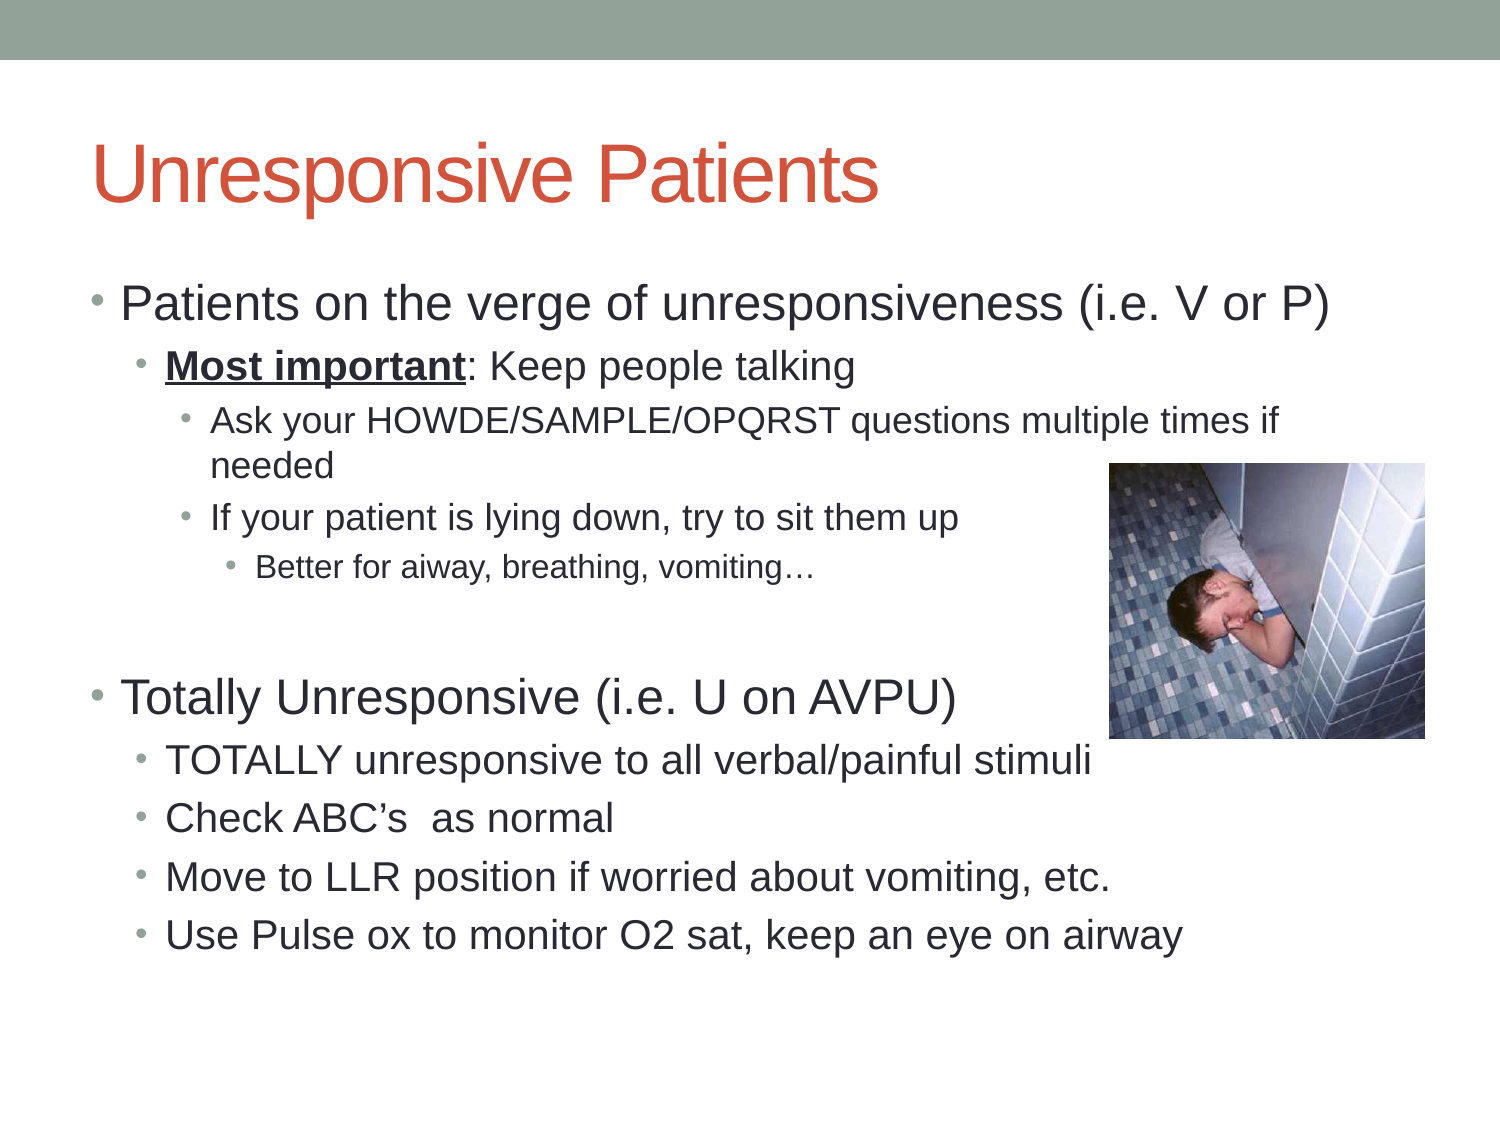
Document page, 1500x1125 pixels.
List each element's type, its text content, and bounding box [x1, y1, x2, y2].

title Unresponsive Patients [75, 87, 1425, 250]
picture [1109, 462, 1426, 739]
list Patients on the verge of unresponsiveness (i.e. V or P) Most important: Keep people talking Ask your HOWDE/SAMPLE/OPQRST questions multiple times if needed If your patient is lying down, try to sit them up Better for aiway, breathing, vomiting… Totally Unresponsive (i.e. U on AVPU) TOTALLY unresponsive to all verbal/painful stimuli Check ABC’s as normal Move to LLR position if worried about vomiting, etc. Use Pulse ox to monitor O2 sat, keep an eye on airway [75, 262, 1425, 1063]
